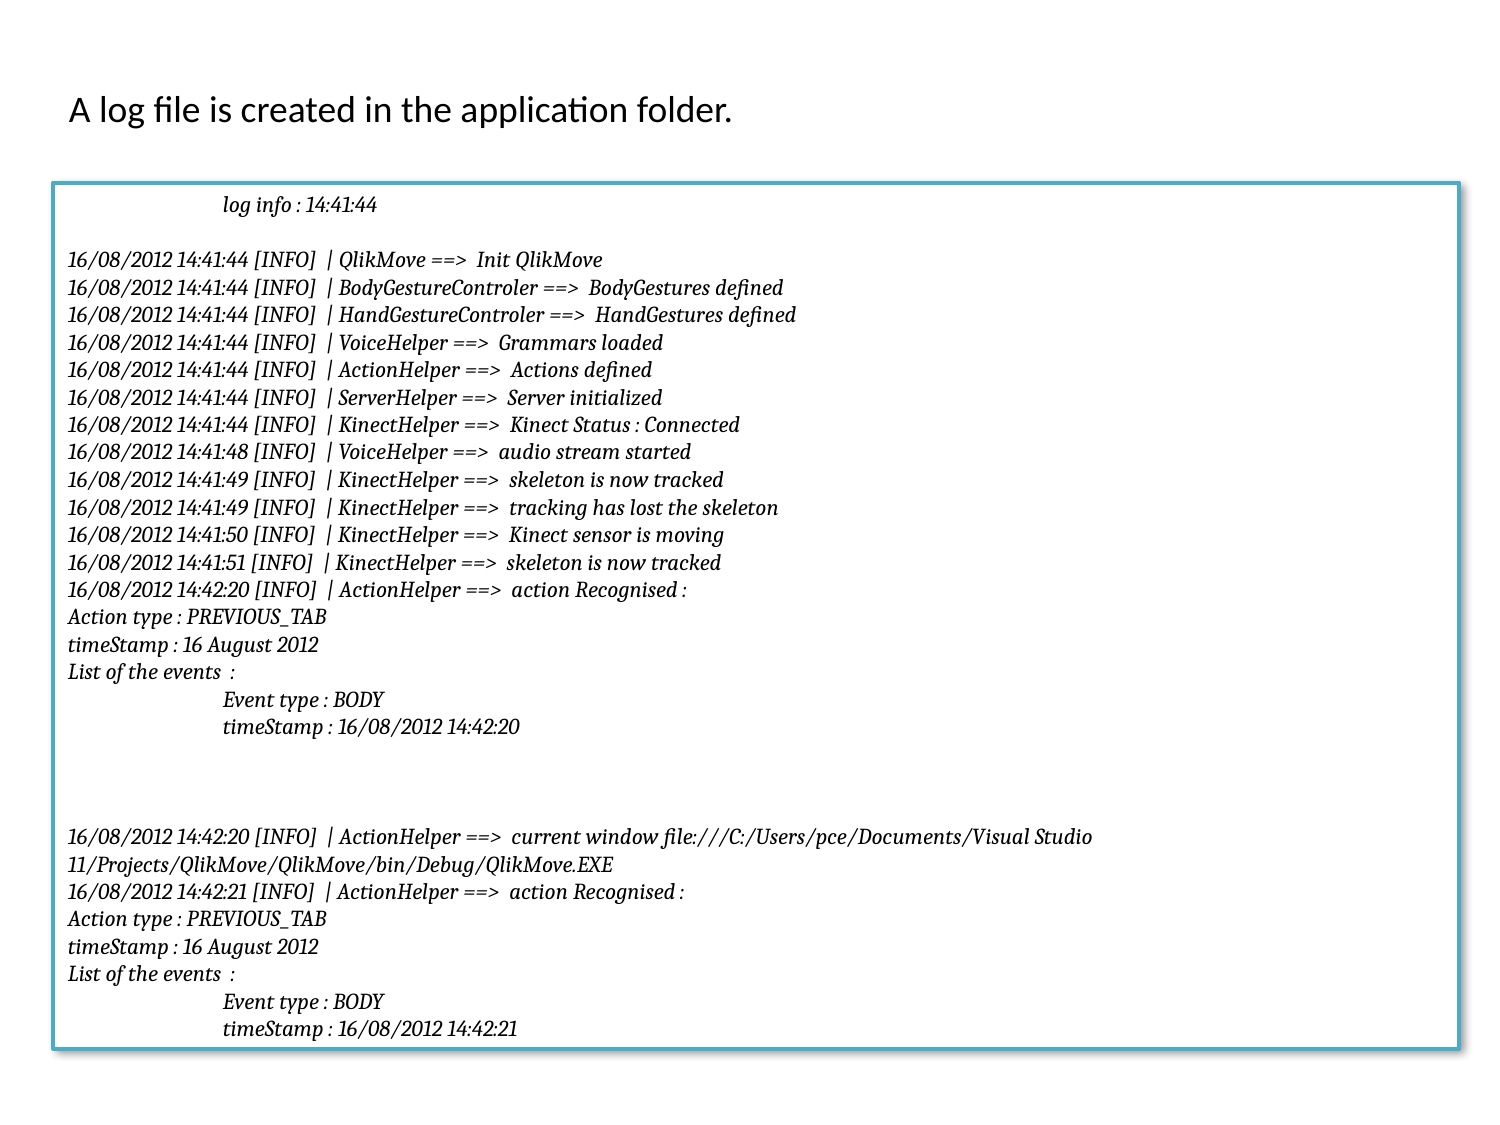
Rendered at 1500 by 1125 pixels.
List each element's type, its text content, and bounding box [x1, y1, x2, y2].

text_box A log file is created in the application folder. [54, 78, 758, 138]
text_box log info : 14:41:44 16/08/2012 14:41:44 [INFO] | QlikMove ==> Init QlikMove 16/08/2012 14:41:44 [INFO] | BodyGestureControler ==> BodyGestures defined 16/08/2012 14:41:44 [INFO] | HandGestureControler ==> HandGestures defined 16/08/2012 14:41:44 [INFO] | VoiceHelper ==> Grammars loaded 16/08/2012 14:41:44 [INFO] | ActionHelper ==> Actions defined 16/08/2012 14:41:44 [INFO] | ServerHelper ==> Server initialized 16/08/2012 14:41:44 [INFO] | KinectHelper ==> Kinect Status : Connected 16/08/2012 14:41:48 [INFO] | VoiceHelper ==> audio stream started 16/08/2012 14:41:49 [INFO] | KinectHelper ==> skeleton is now tracked 16/08/2012 14:41:49 [INFO] | KinectHelper ==> tracking has lost the skeleton 16/08/2012 14:41:50 [INFO] | KinectHelper ==> Kinect sensor is moving 16/08/2012 14:41:51 [INFO] | KinectHelper ==> skeleton is now tracked 16/08/2012 14:42:20 [INFO] | ActionHelper ==> action Recognised : Action type : PREVIOUS_TAB timeStamp : 16 August 2012 List of the events : Event type : BODY timeStamp : 16/08/2012 14:42:20 16/08/2012 14:42:20 [INFO] | ActionHelper ==> current window file:///C:/Users/pce/Documents/Visual Studio 11/Projects/QlikMove/QlikMove/bin/Debug/QlikMove.EXE 16/08/2012 14:42:21 [INFO] | ActionHelper ==> action Recognised : Action type : PREVIOUS_TAB timeStamp : 16 August 2012 List of the events : Event type : BODY timeStamp : 16/08/2012 14:42:21 [51, 181, 1461, 1051]
